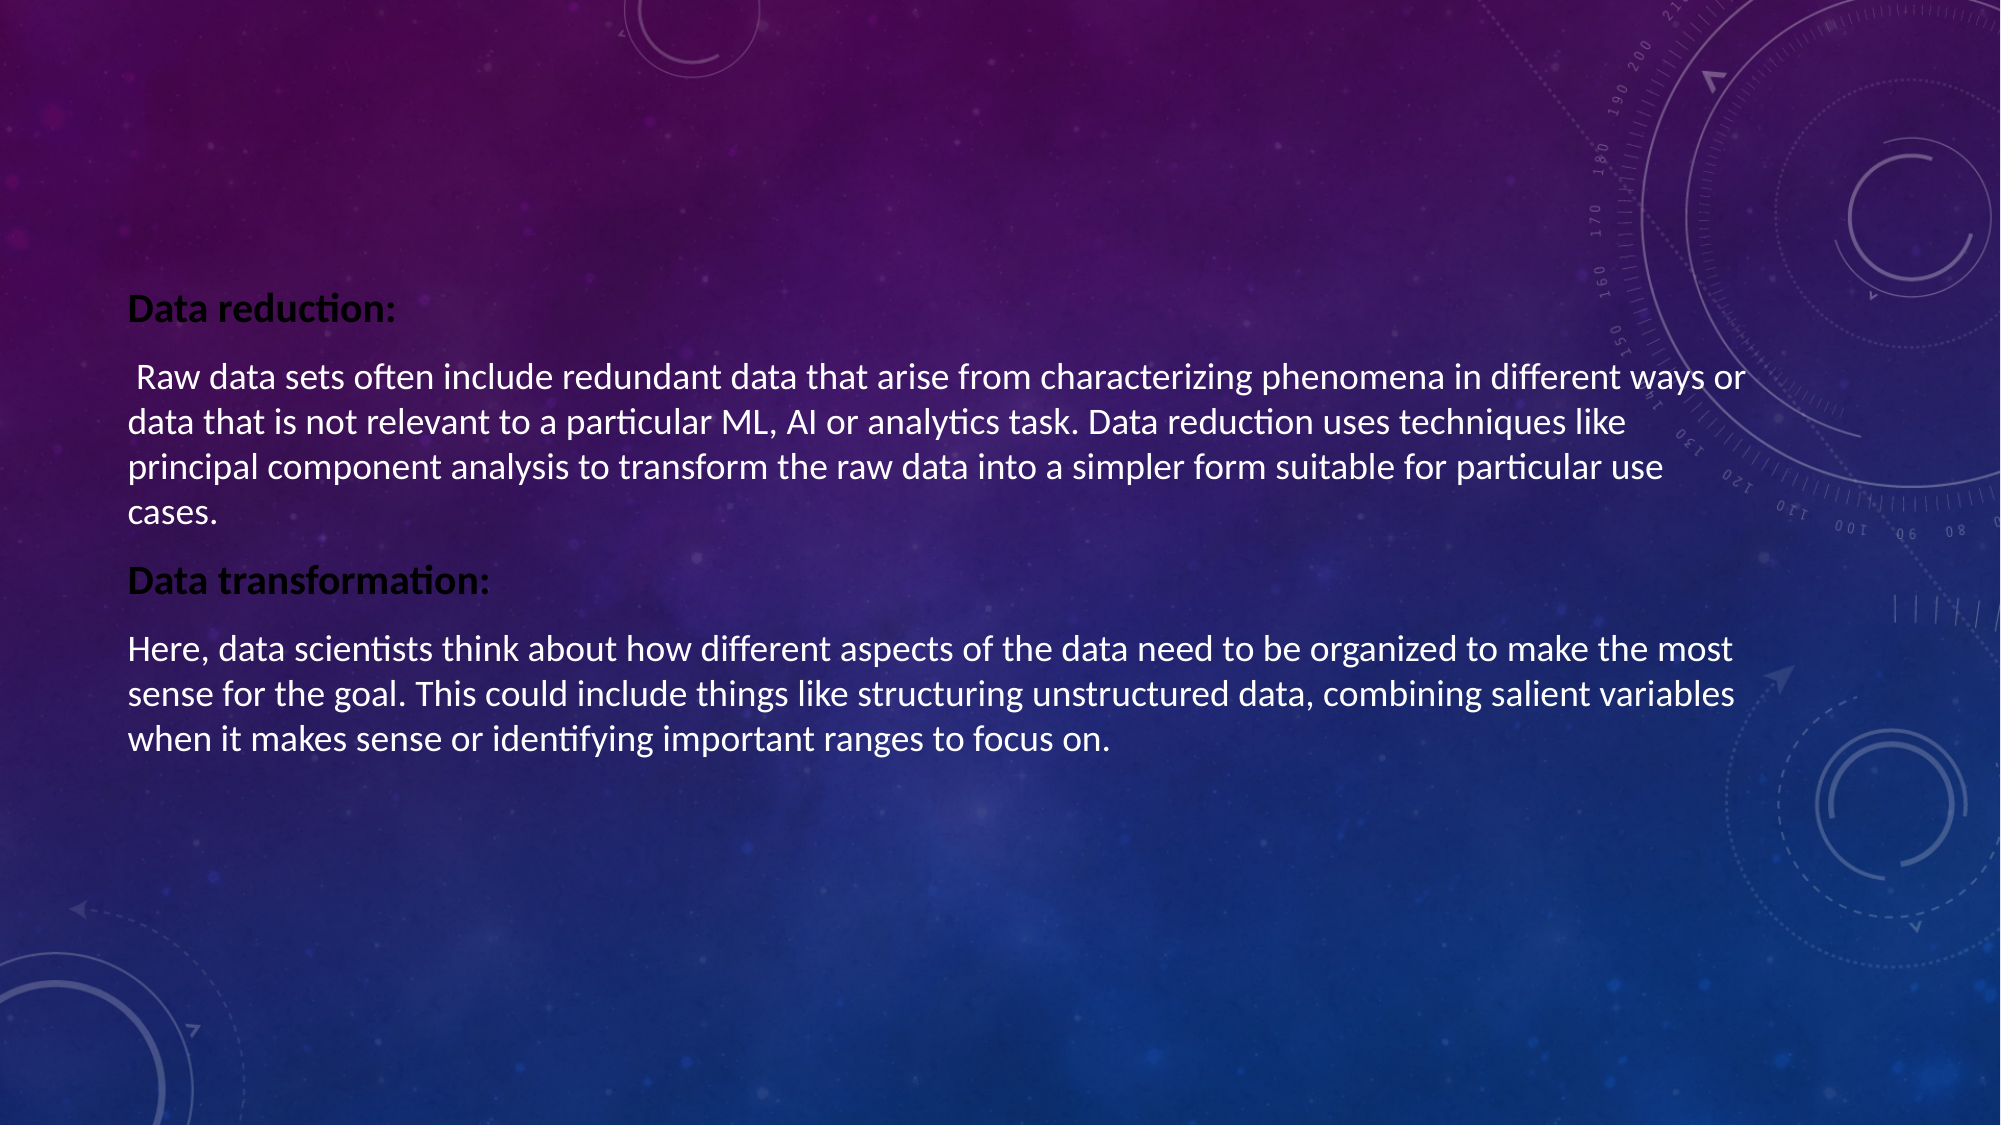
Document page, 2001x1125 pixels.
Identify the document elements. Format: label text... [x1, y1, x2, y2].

list Data reduction: Raw data sets often include redundant data that arise from characterizing phenomena in different ways or data that is not relevant to a particular ML, AI or analytics task. Data reduction uses techniques like principal component analysis to transform the raw data into a simpler form suitable for particular use cases. Data transformation: Here, data scientists think about how different aspects of the data need to be organized to make the most sense for the goal. This could include things like structuring unstructured data, combining salient variables when it makes sense or identifying important ranges to focus on. [112, 155, 1775, 950]
picture [0, 0, 2001, 1125]
